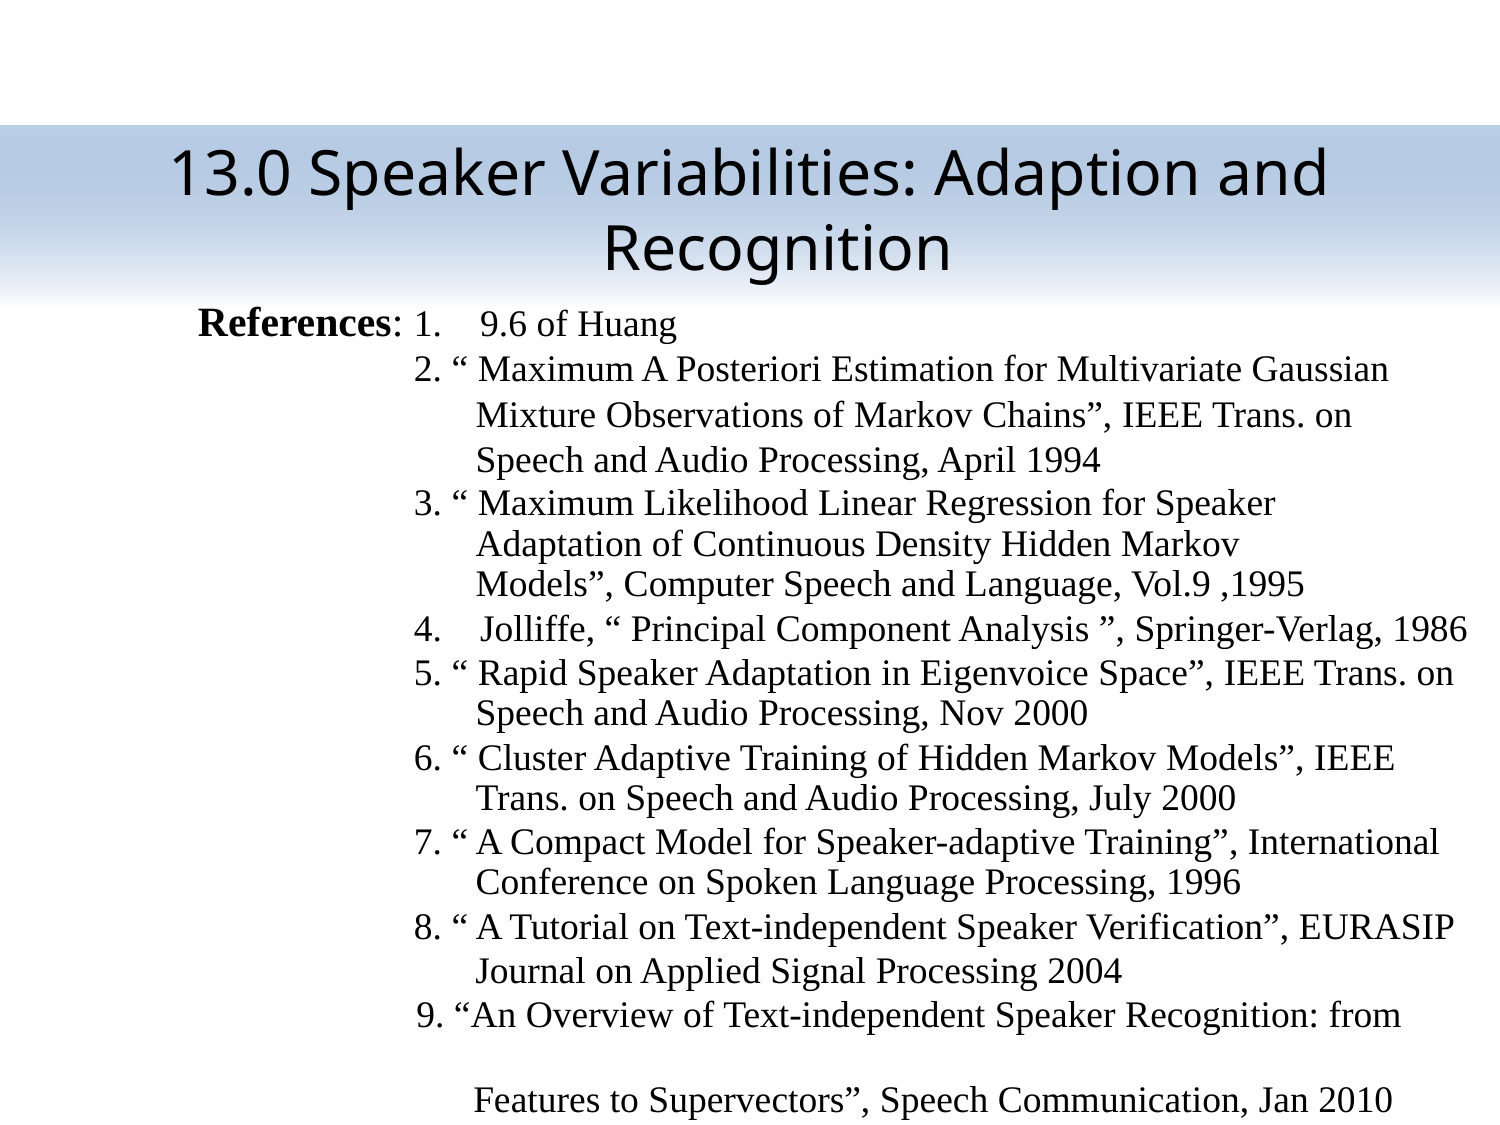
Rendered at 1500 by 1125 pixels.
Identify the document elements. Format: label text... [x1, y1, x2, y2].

text_box References: 1. 9.6 of Huang 2. “ Maximum A Posteriori Estimation for Multivariate Gaussian Mixture Observations of Markov Chains”, IEEE Trans. on Speech and Audio Processing, April 1994 3. “ Maximum Likelihood Linear Regression for Speaker Adaptation of Continuous Density Hidden Markov Models”, Computer Speech and Language, Vol.9 ,1995 4. Jolliffe, “ Principal Component Analysis ”, Springer-Verlag, 1986 5. “ Rapid Speaker Adaptation in Eigenvoice Space”, IEEE Trans. on Speech and Audio Processing, Nov 2000 6. “ Cluster Adaptive Training of Hidden Markov Models”, IEEE Trans. on Speech and Audio Processing, July 2000 7. “ A Compact Model for Speaker-adaptive Training”, International Conference on Spoken Language Processing, 1996 8. “ A Tutorial on Text-independent Speaker Verification”, EURASIP Journal on Applied Signal Processing 2004 9. “An Overview of Text-independent Speaker Recognition: from Features to Supervectors”, Speech Communication, Jan 2010 [183, 293, 1500, 1125]
list 13.0 Speaker Variabilities: Adaption and Recognition [0, 125, 1500, 308]
